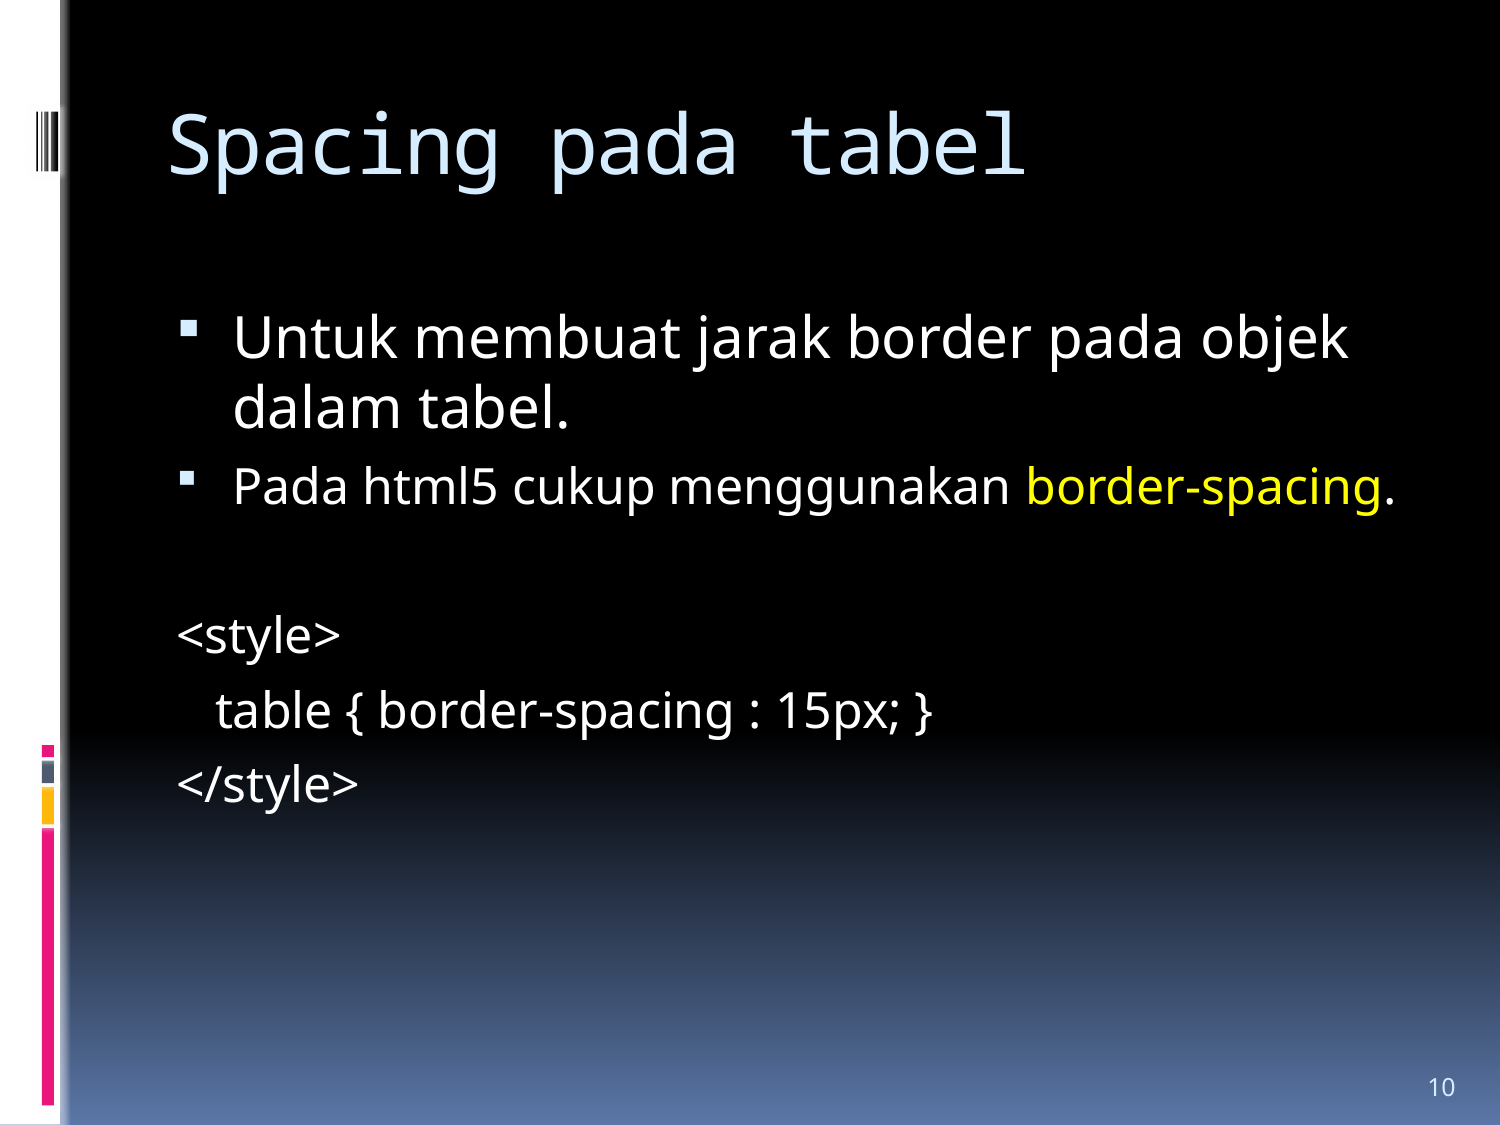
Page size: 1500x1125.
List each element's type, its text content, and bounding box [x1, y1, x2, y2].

title Spacing pada tabel [150, 83, 1425, 234]
slide_number 10 [1412, 1052, 1488, 1113]
list Untuk membuat jarak border pada objek dalam tabel. Pada html5 cukup menggunakan border-spacing. <style> table { border-spacing : 15px; } </style> [150, 292, 1425, 1043]
